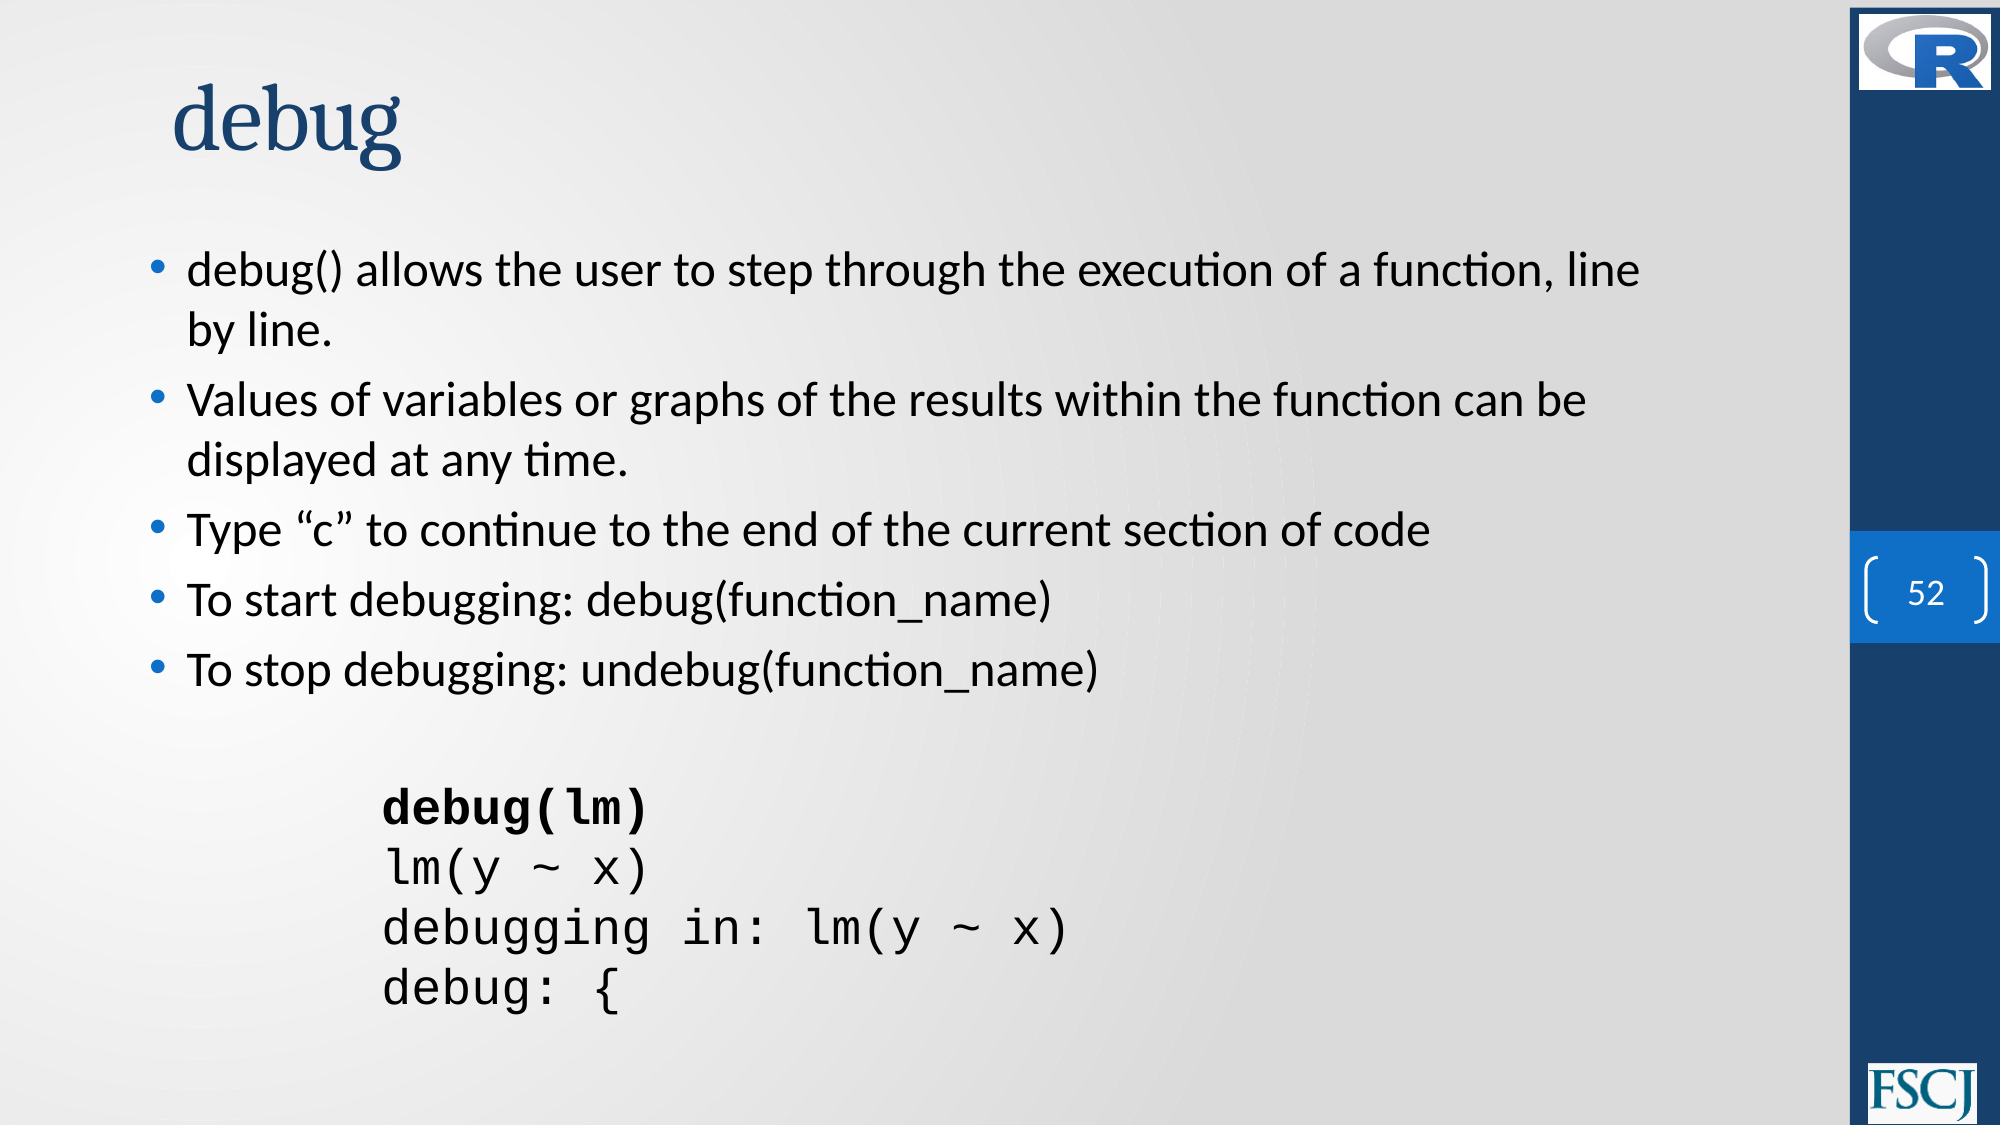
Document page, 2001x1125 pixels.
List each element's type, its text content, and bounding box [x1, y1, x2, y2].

list debug() allows the user to step through the execution of a function, line by line. Values of variables or graphs of the results within the function can be displayed at any time. Type “c” to continue to the end of the current section of code To start debugging: debug(function_name) To stop debugging: undebug(function_name) [115, 228, 1696, 1017]
text_box debug(lm) lm(y ~ x) debugging in: lm(y ~ x) debug: { [366, 767, 1367, 1023]
title debug [157, 45, 1575, 179]
slide_number 52 [1864, 555, 1988, 624]
picture [1868, 1063, 1977, 1124]
picture [1859, 14, 1991, 90]
